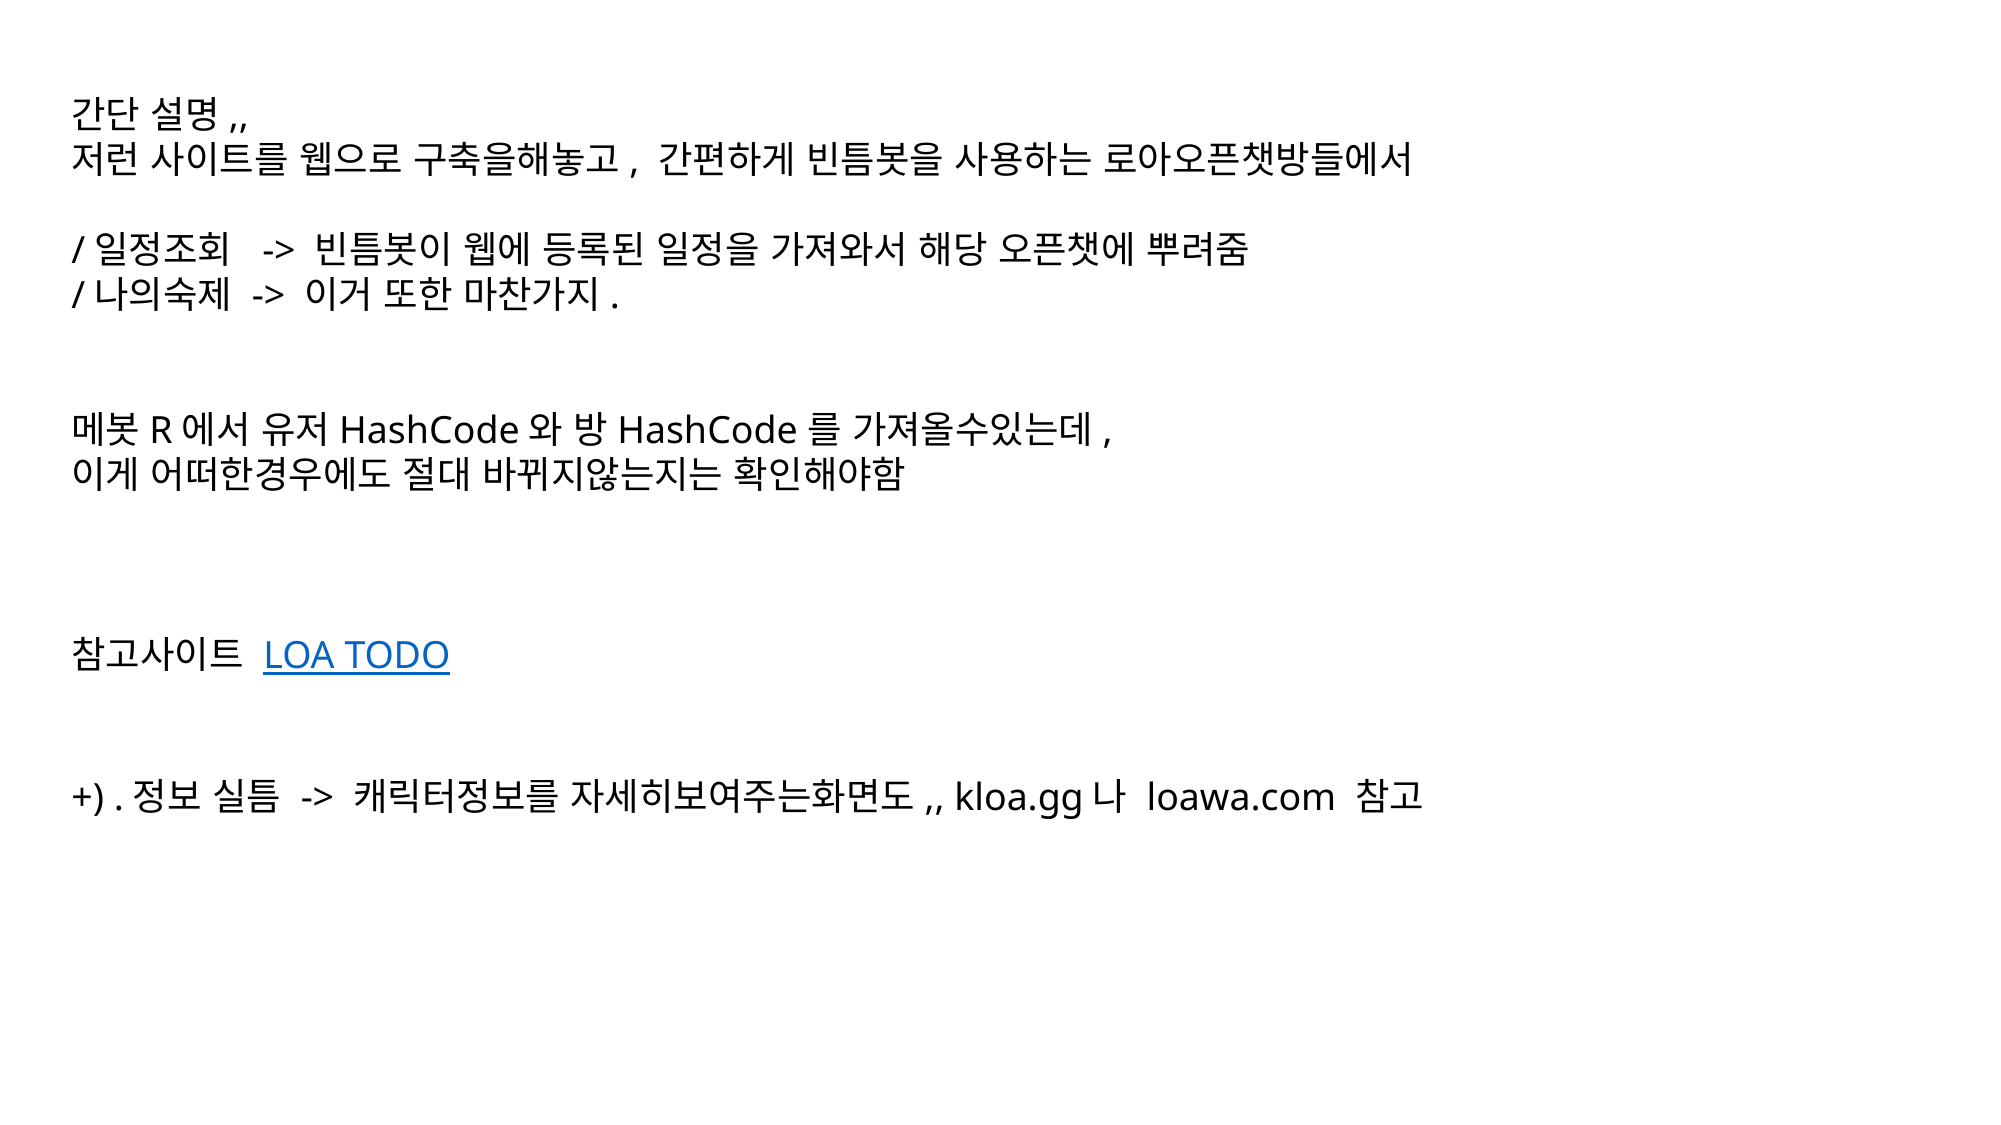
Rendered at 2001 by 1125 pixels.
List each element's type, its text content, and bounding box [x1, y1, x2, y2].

text_box 간단 설명,, 저런 사이트를 웹으로 구축을해놓고, 간편하게 빈틈봇을 사용하는 로아오픈챗방들에서 /일정조회 -> 빈틈봇이 웹에 등록된 일정을 가져와서 해당 오픈챗에 뿌려줌 /나의숙제 -> 이거 또한 마찬가지. 메봇R에서 유저HashCode와 방HashCode를 가져올수있는데, 이게 어떠한경우에도 절대 바뀌지않는지는 확인해야함 참고사이트 LOA TODO +) .정보 실틈 -> 캐릭터정보를 자세히보여주는화면도,, kloa.gg나 loawa.com 참고 [56, 84, 1957, 825]
